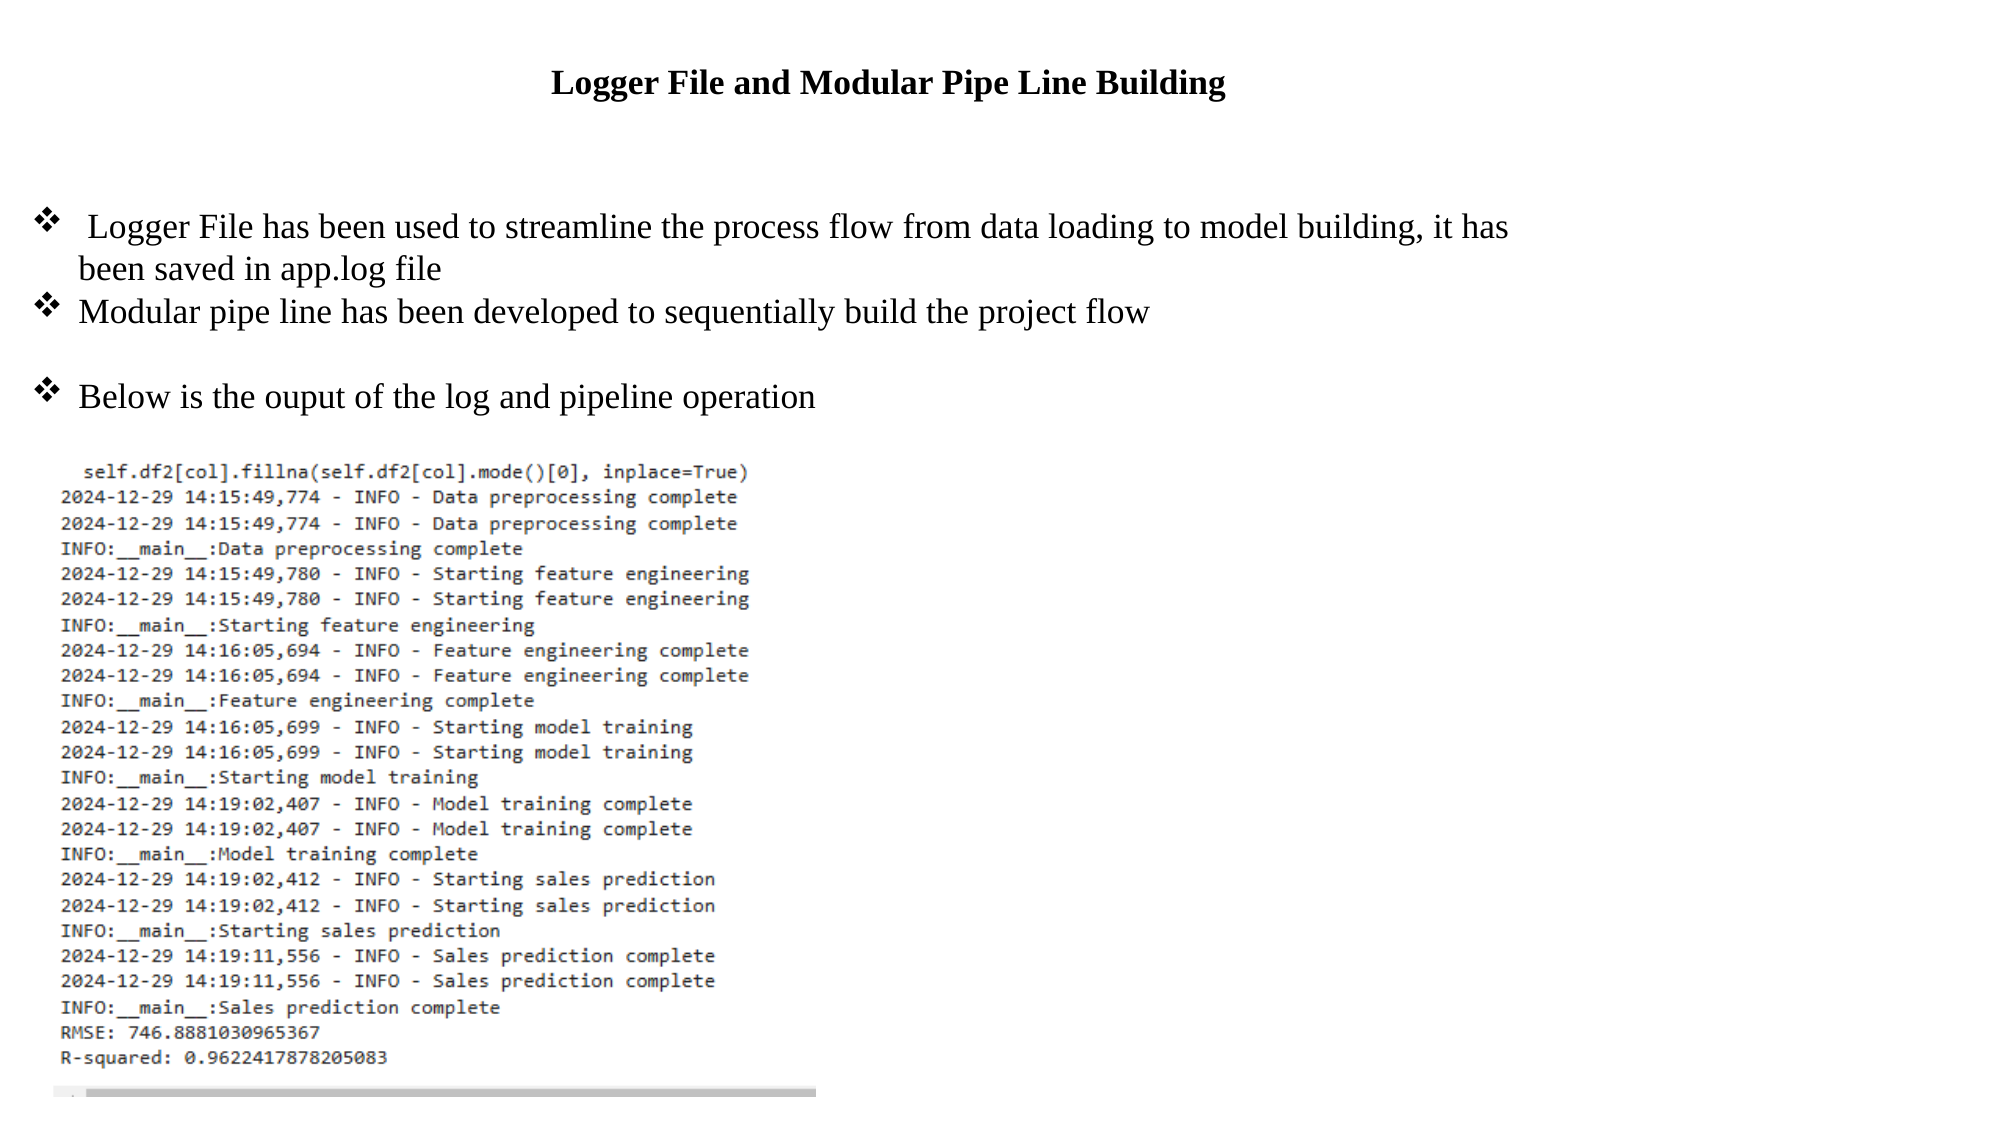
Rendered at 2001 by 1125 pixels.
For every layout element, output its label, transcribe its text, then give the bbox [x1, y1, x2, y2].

text_box Logger File has been used to streamline the process flow from data loading to model building, it has been saved in app.log file Modular pipe line has been developed to sequentially build the project flow Below is the ouput of the log and pipeline operation [16, 195, 1569, 466]
picture [16, 422, 816, 1097]
text_box Logger File and Modular Pipe Line Building [536, 51, 1399, 109]
